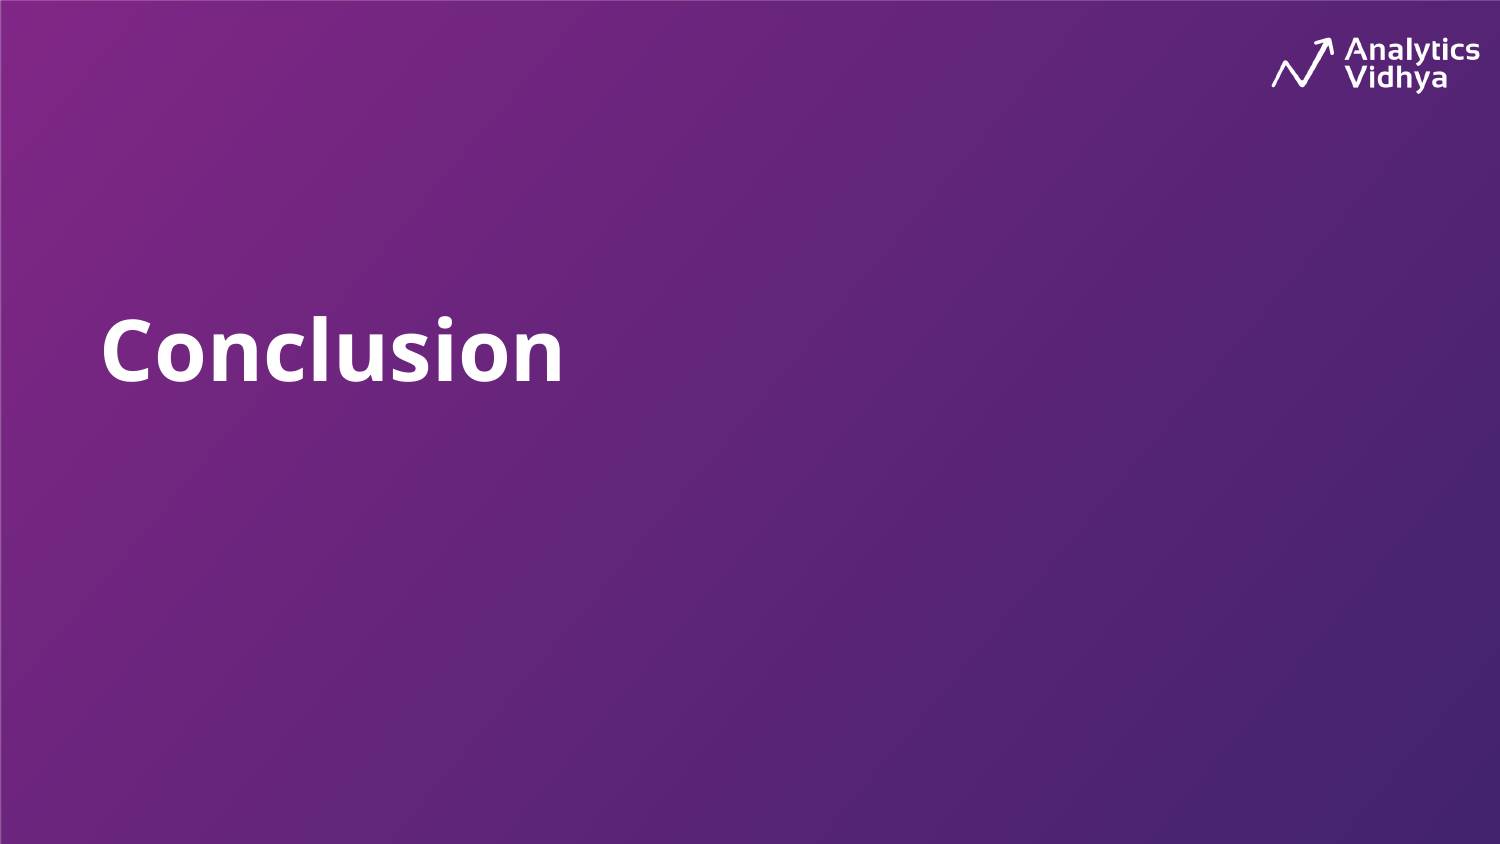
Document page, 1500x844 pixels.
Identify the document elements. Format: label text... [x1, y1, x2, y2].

picture [0, 0, 1500, 844]
title Conclusion [84, 109, 1268, 585]
